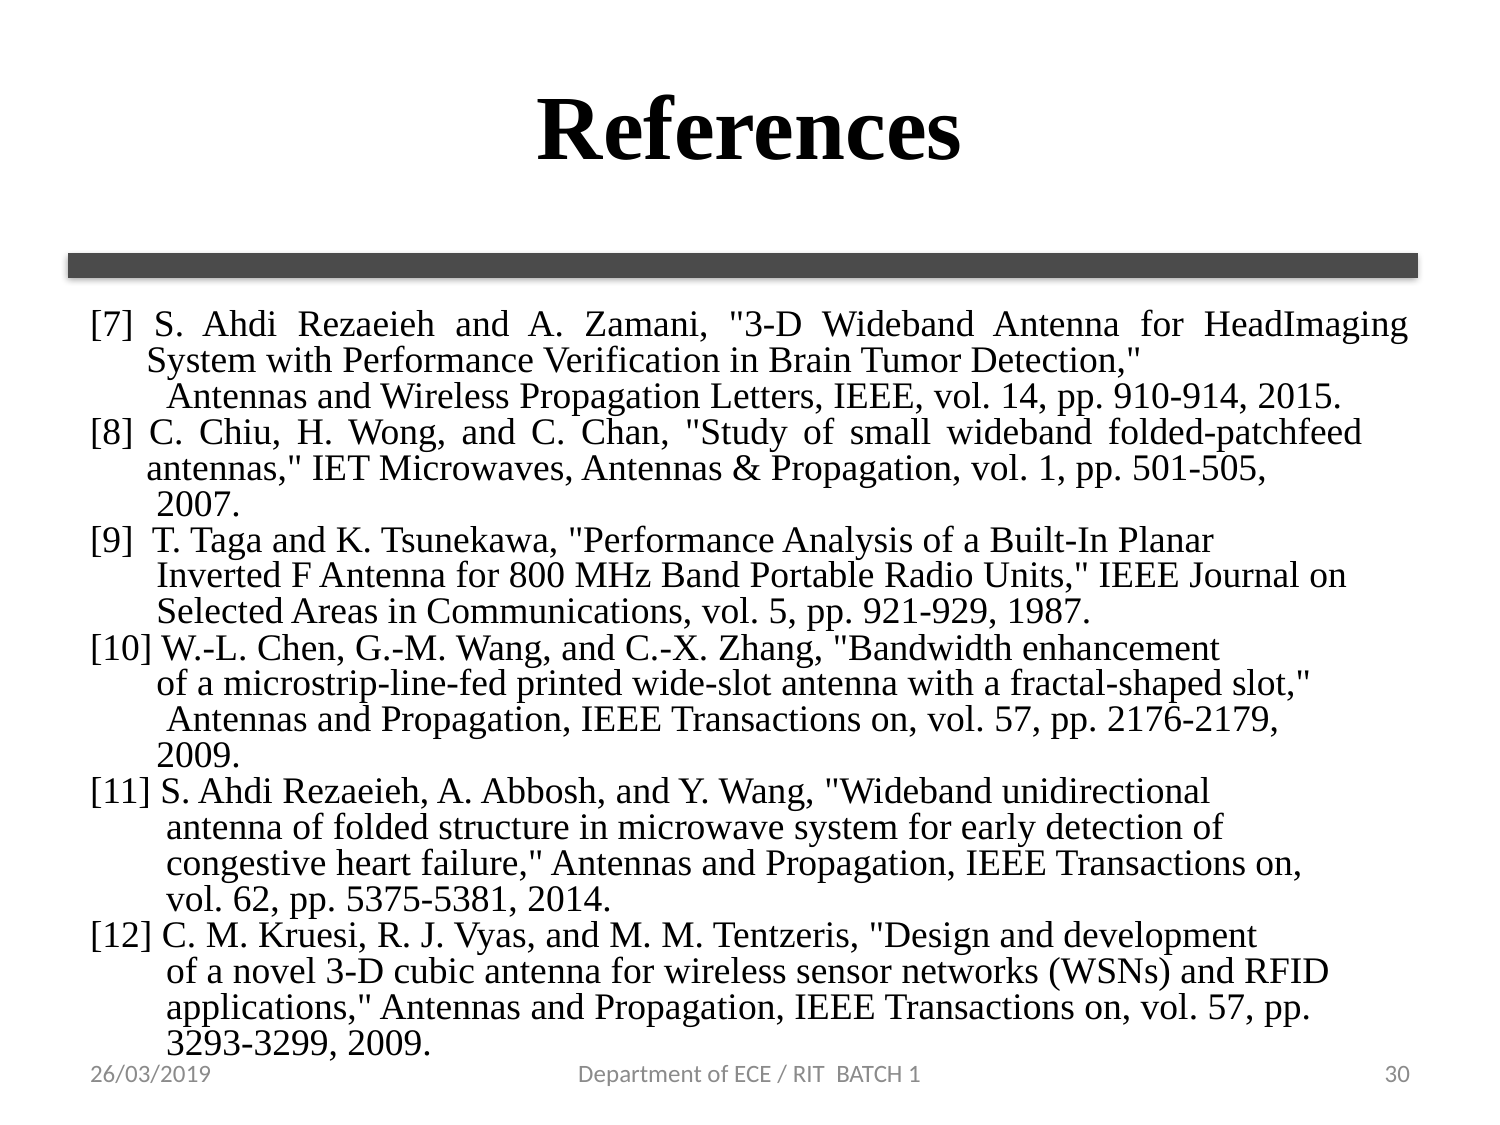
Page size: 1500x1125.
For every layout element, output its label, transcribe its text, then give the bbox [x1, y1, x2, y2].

text_box [68, 253, 1419, 279]
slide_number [75, 1042, 425, 1103]
list [7] S. Ahdi Rezaeieh and A. Zamani, "3-D Wideband Antenna for HeadImaging System with Performance Verification in Brain Tumor Detection," Antennas and Wireless Propagation Letters, IEEE, vol. 14, pp. 910-914, 2015. [8] C. Chiu, H. Wong, and C. Chan, "Study of small wideband folded-patchfeed antennas," IET Microwaves, Antennas & Propagation, vol. 1, pp. 501-505, 2007. [9] T. Taga and K. Tsunekawa, "Performance Analysis of a Built-In Planar Inverted F Antenna for 800 MHz Band Portable Radio Units," IEEE Journal on Selected Areas in Communications, vol. 5, pp. 921-929, 1987. [10] W.-L. Chen, G.-M. Wang, and C.-X. Zhang, "Bandwidth enhancement of a microstrip-line-fed printed wide-slot antenna with a fractal-shaped slot," Antennas and Propagation, IEEE Transactions on, vol. 57, pp. 2176-2179, 2009. [11] S. Ahdi Rezaeieh, A. Abbosh, and Y. Wang, "Wideband unidirectional antenna of folded structure in microwave system for early detection of congestive heart failure," Antennas and Propagation, IEEE Transactions on, vol. 62, pp. 5375-5381, 2014. [12] C. M. Kruesi, R. J. Vyas, and M. M. Tentzeris, "Design and development of a novel 3-D cubic antenna for wireless sensor networks (WSNs) and RFID applications," Antennas and Propagation, IEEE Transactions on, vol. 57, pp. 3293-3299, 2009. [74, 299, 1426, 1006]
title References [74, 44, 1426, 201]
footer Department of ECE / RIT BATCH 1 [512, 1042, 988, 1103]
slide_number 30 [1074, 1042, 1425, 1103]
